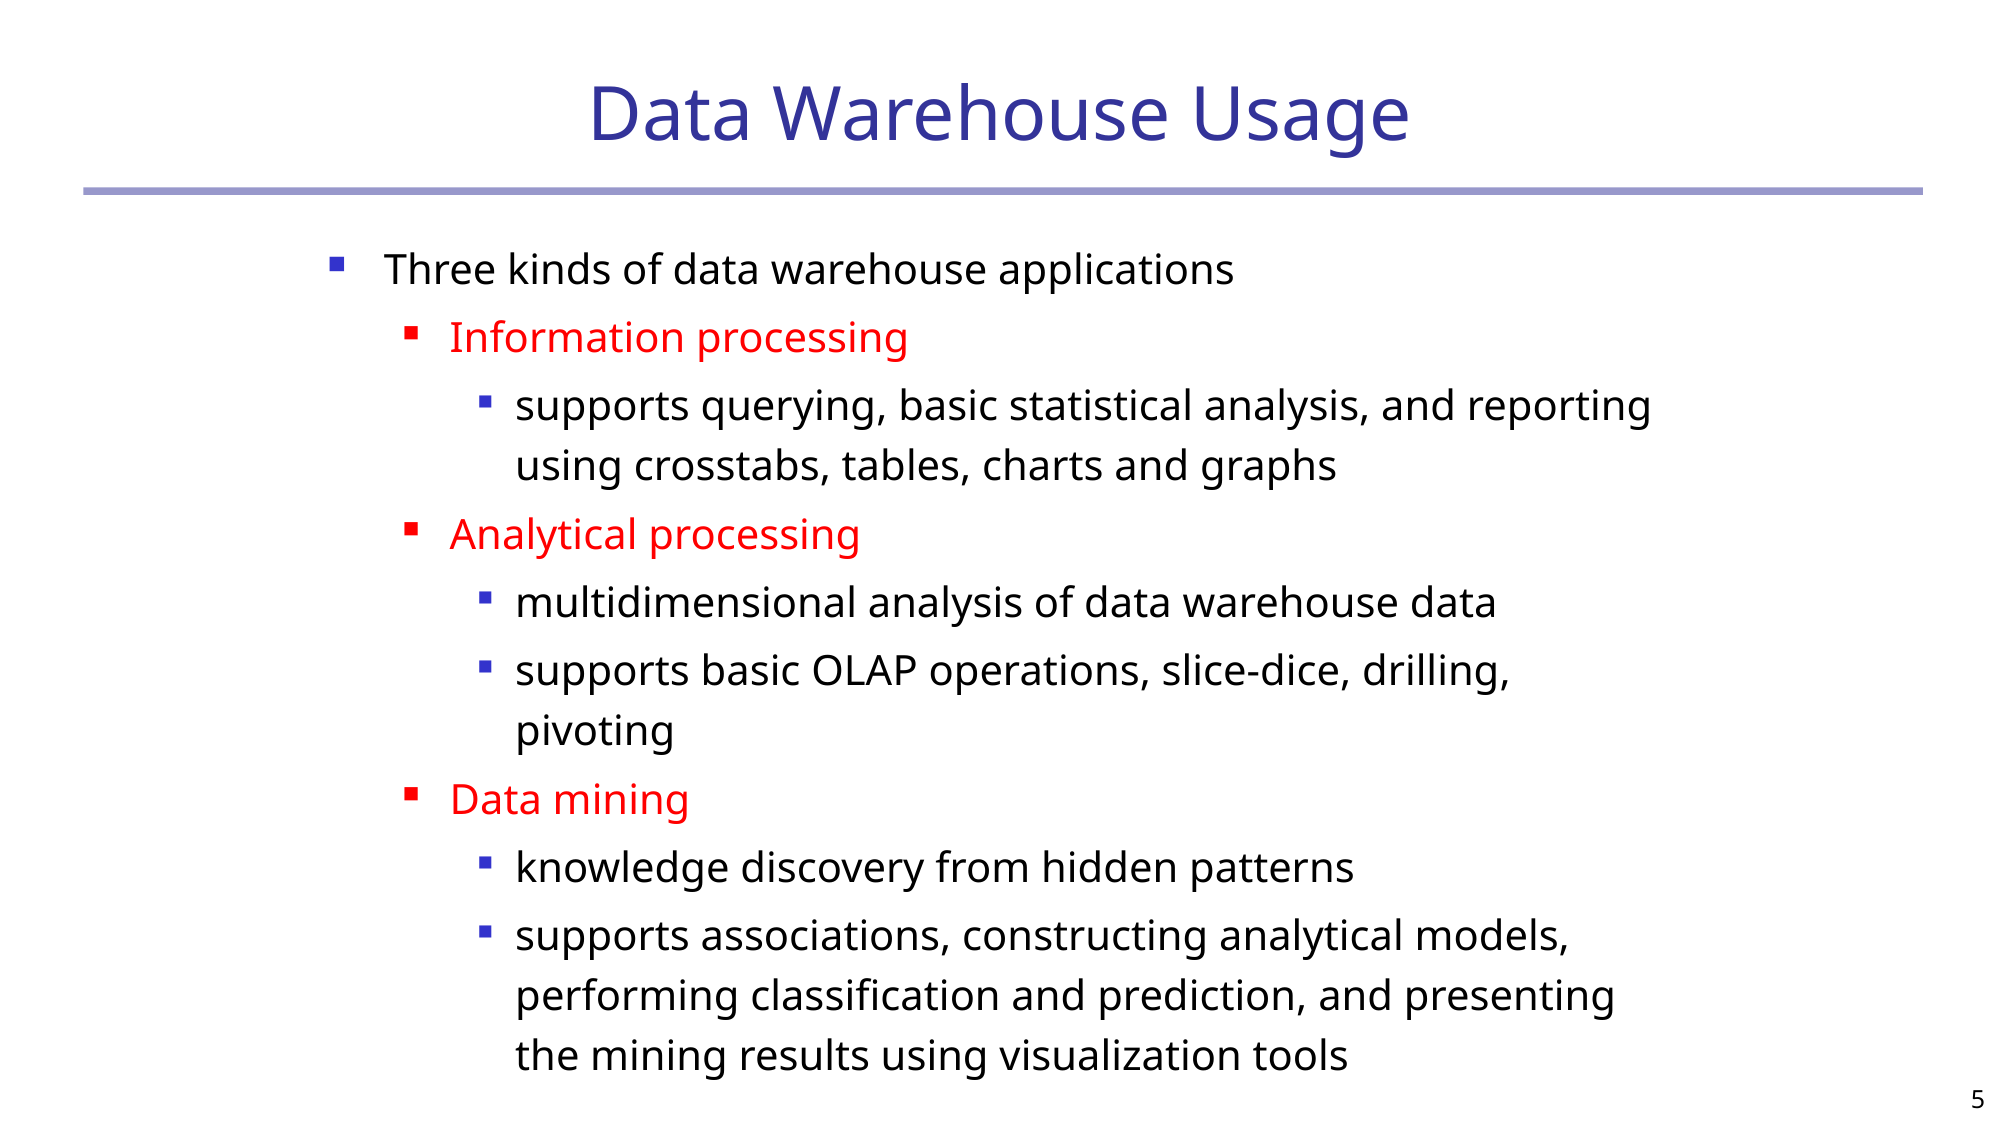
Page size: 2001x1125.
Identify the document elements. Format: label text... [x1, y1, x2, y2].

slide_number 5 [1583, 1049, 2000, 1125]
list Three kinds of data warehouse applications Information processing supports querying, basic statistical analysis, and reporting using crosstabs, tables, charts and graphs Analytical processing multidimensional analysis of data warehouse data supports basic OLAP operations, slice-dice, drilling, pivoting Data mining knowledge discovery from hidden patterns supports associations, constructing analytical models, performing classification and prediction, and presenting the mining results using visualization tools [312, 224, 1688, 1063]
title Data Warehouse Usage [83, 50, 1917, 163]
